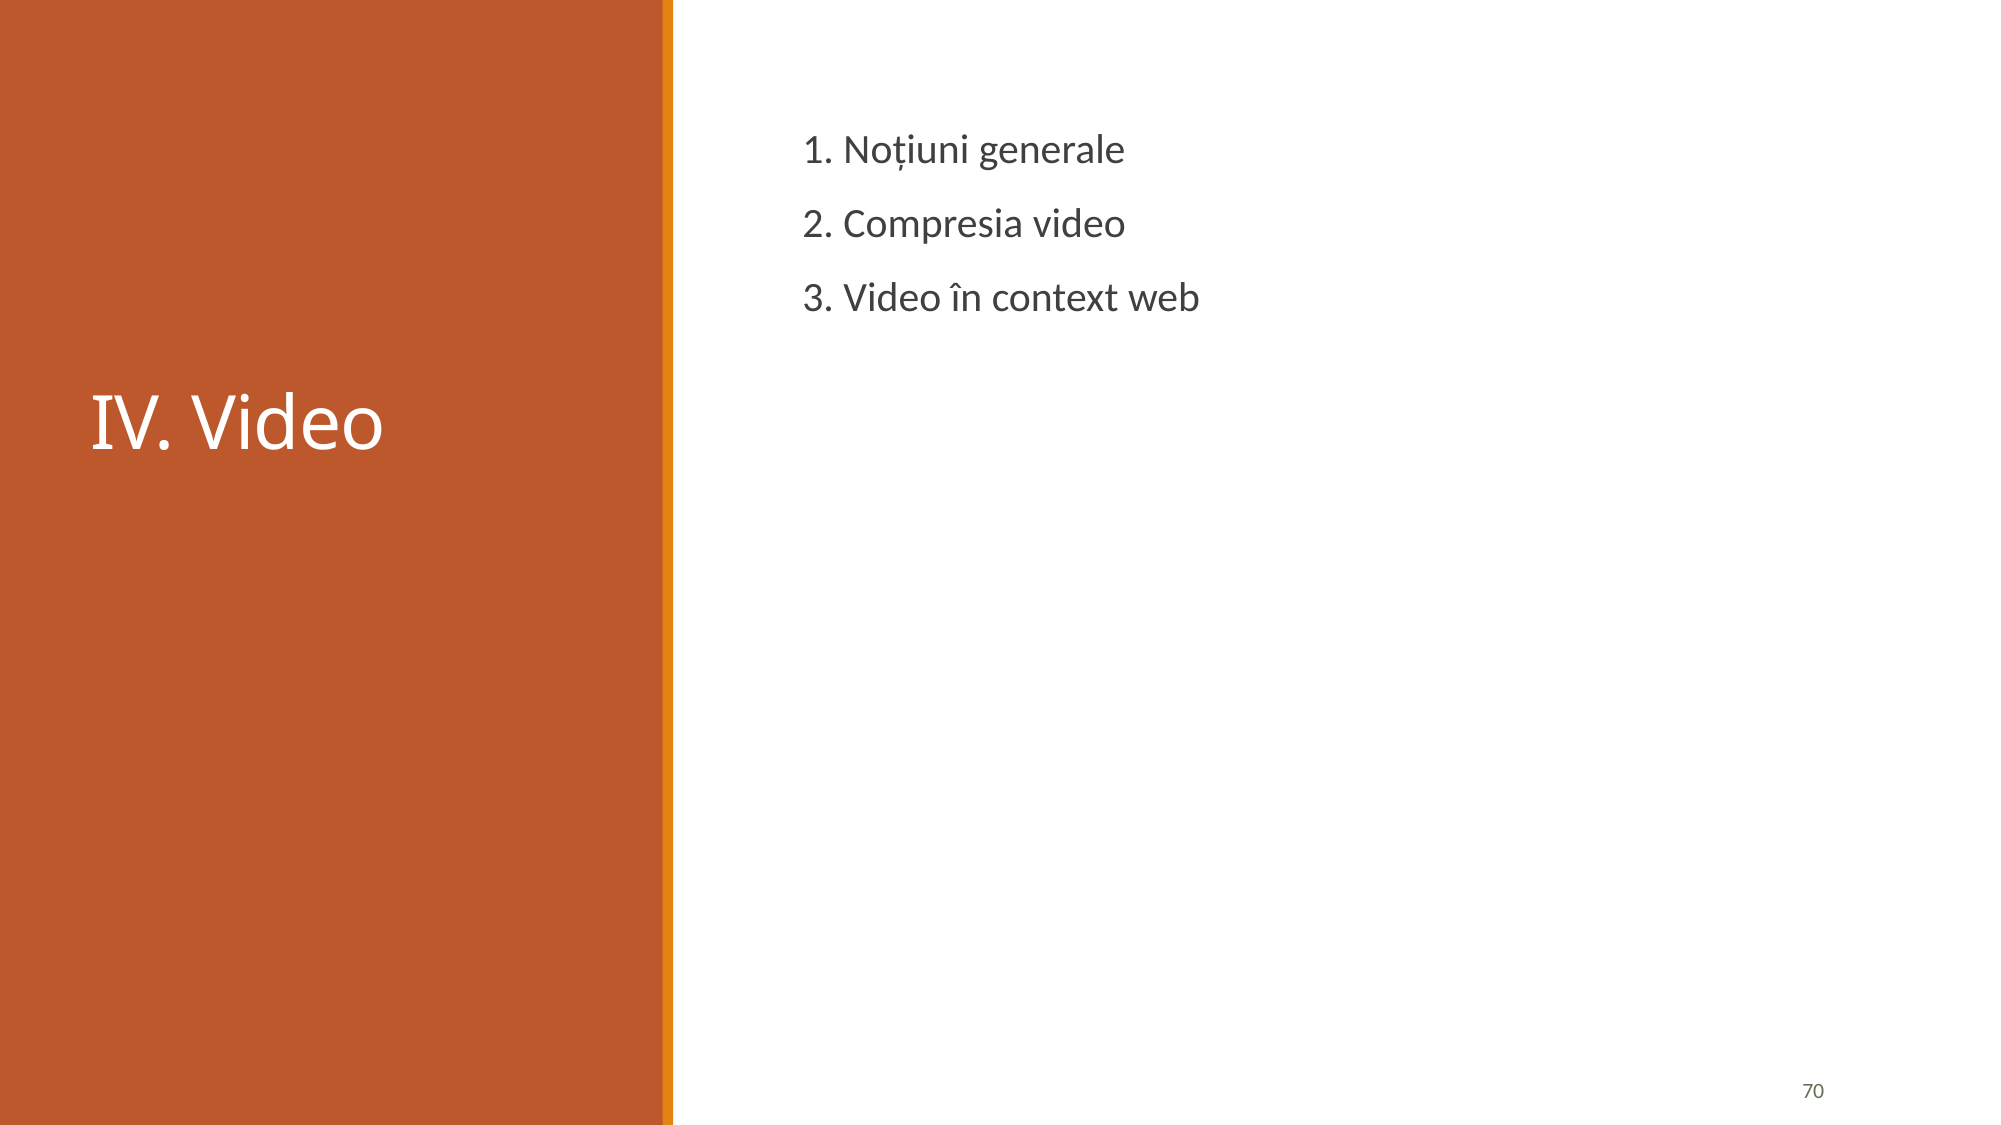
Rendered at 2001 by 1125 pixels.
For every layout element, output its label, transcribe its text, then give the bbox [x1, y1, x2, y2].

list 1. Noțiuni generale 2. Compresia video 3. Video în context web [787, 120, 1853, 983]
title IV. Video [75, 97, 600, 473]
slide_number 70 [1624, 1059, 1840, 1120]
